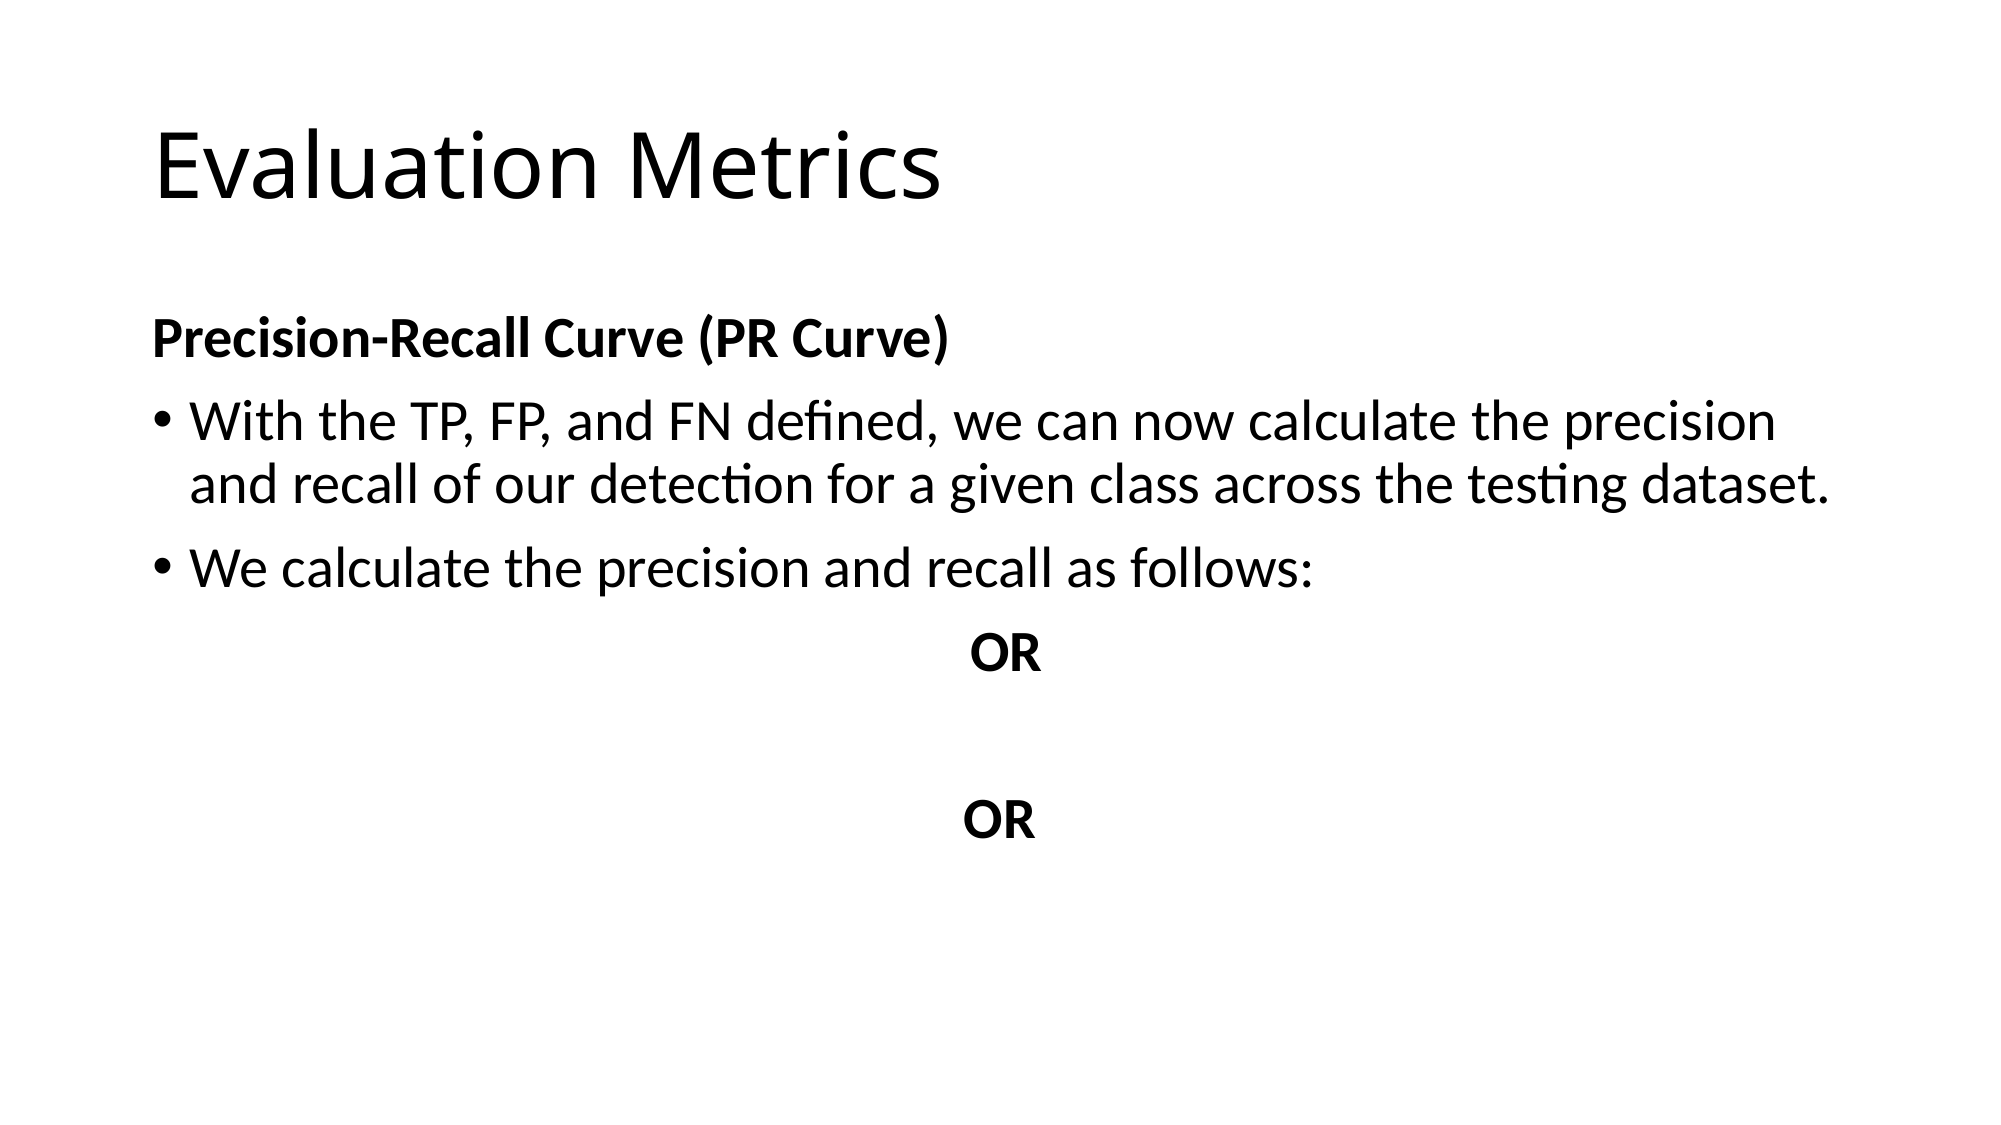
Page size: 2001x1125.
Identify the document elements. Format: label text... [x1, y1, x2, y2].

title Evaluation Metrics [137, 59, 1863, 278]
